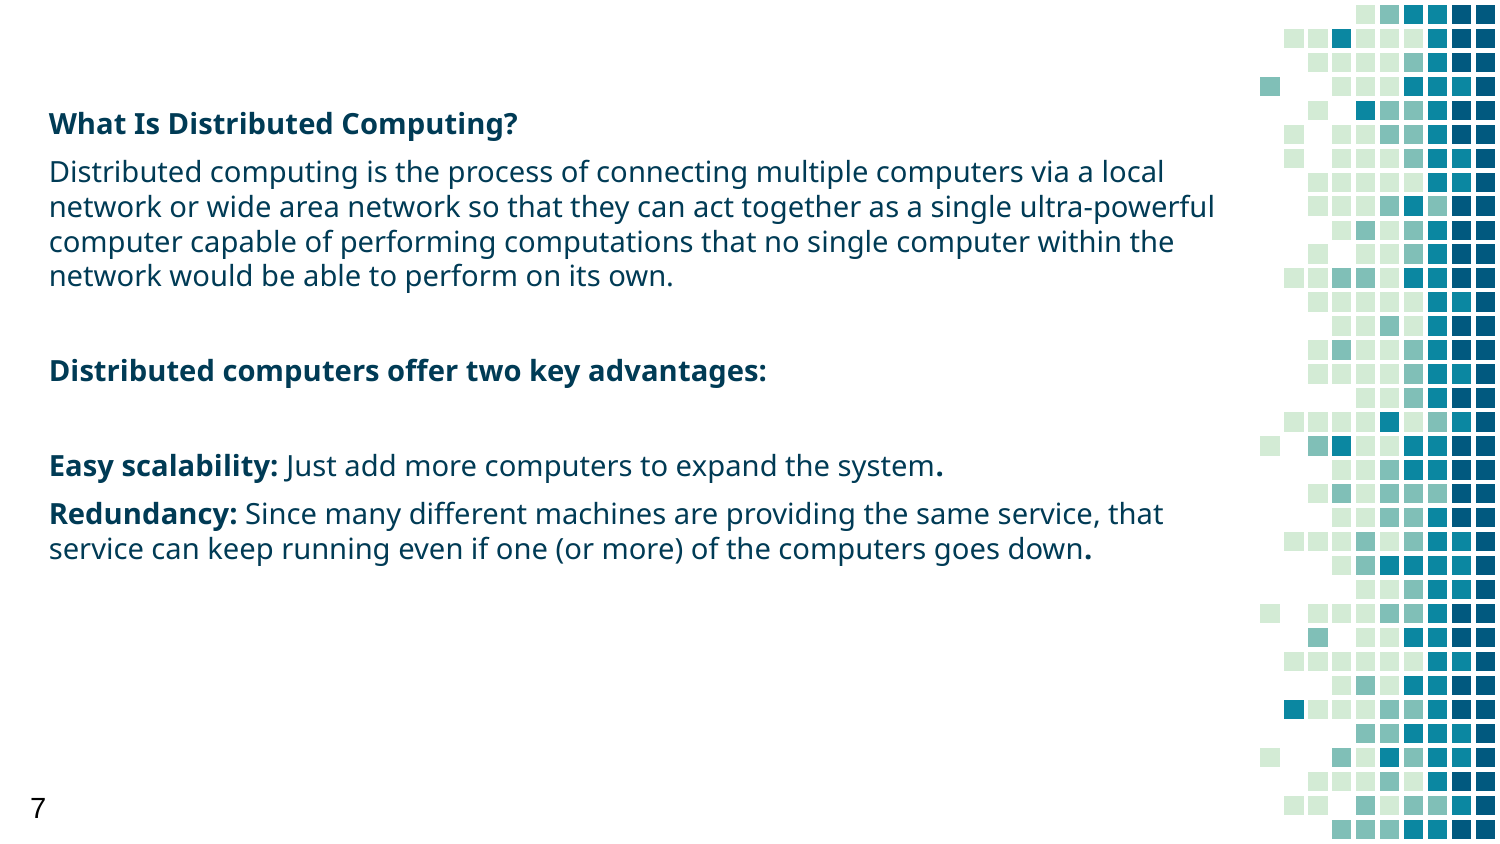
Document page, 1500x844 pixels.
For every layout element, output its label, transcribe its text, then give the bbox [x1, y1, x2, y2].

slide_number 7 [15, 774, 105, 839]
list What Is Distributed Computing? Distributed computing is the process of connecting multiple computers via a local network or wide area network so that they can act together as a single ultra-powerful computer capable of performing computations that no single computer within the network would be able to perform on its own. Distributed computers offer two key advantages: Easy scalability: Just add more computers to expand the system. Redundancy: Since many different machines are providing the same service, that service can keep running even if one (or more) of the computers goes down. [15, 90, 1234, 357]
